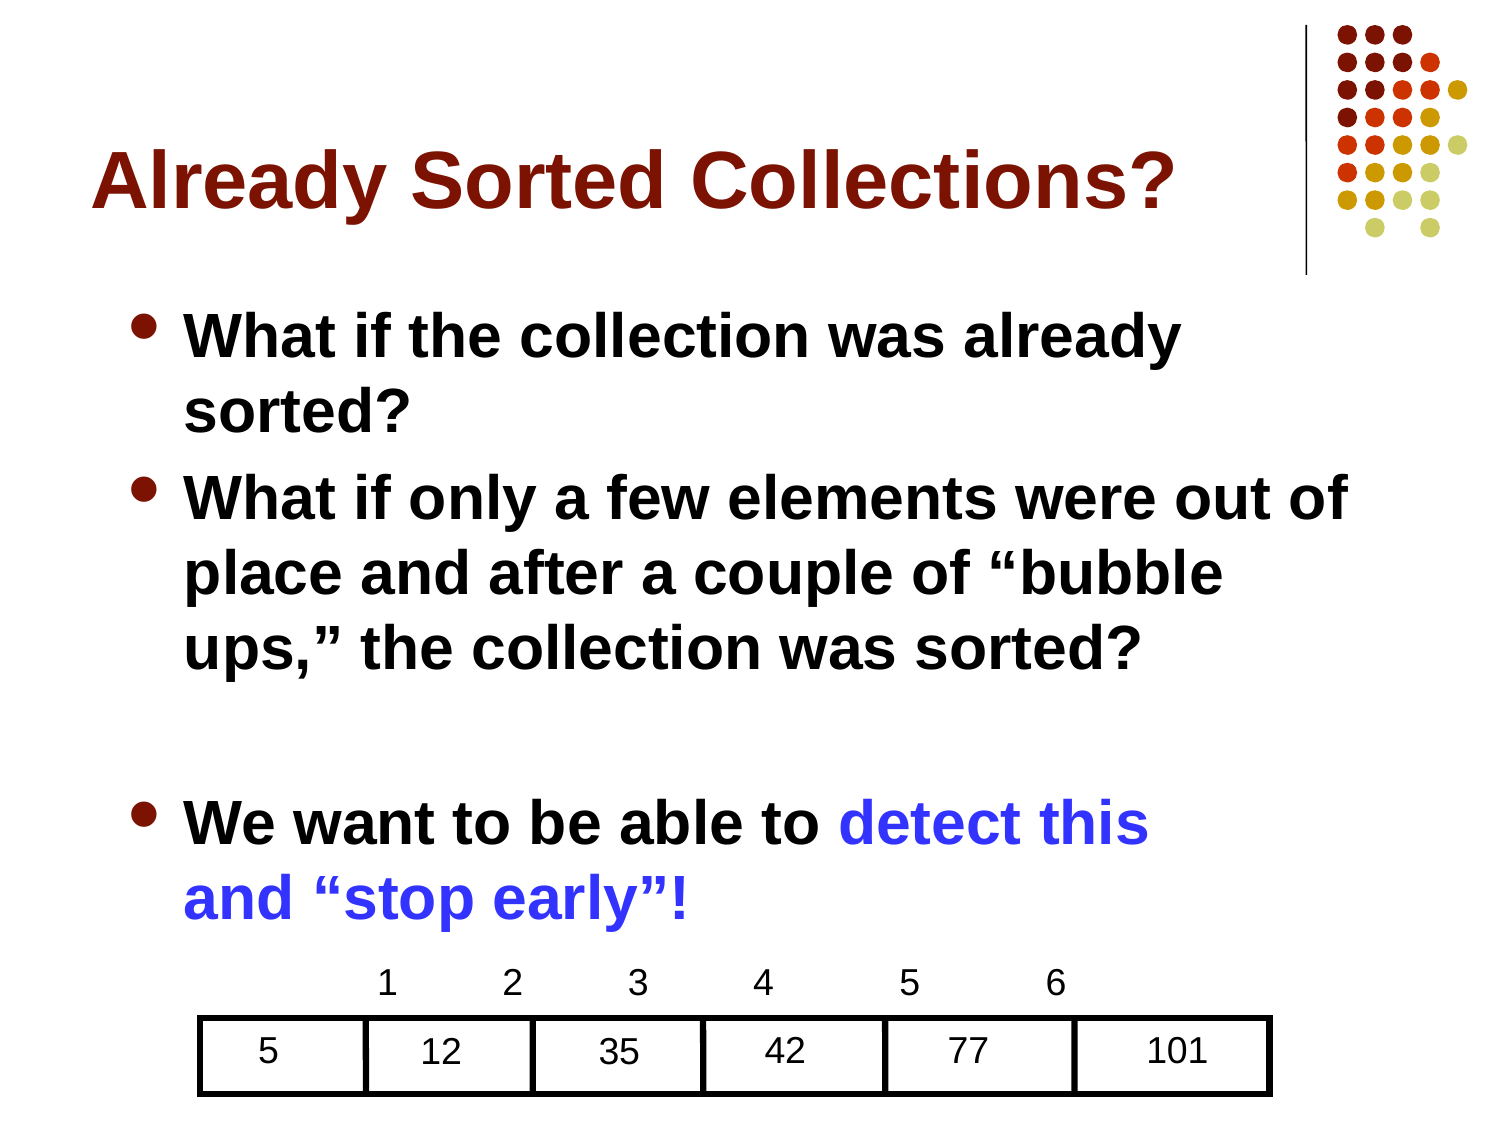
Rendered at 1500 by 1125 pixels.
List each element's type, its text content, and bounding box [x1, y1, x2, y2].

title Already Sorted Collections? [74, 19, 1313, 233]
list What if the collection was already sorted? What if only a few elements were out of place and after a couple of “bubble ups,” the collection was sorted? We want to be able to detect this and “stop early”! [112, 287, 1388, 1001]
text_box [199, 949, 1270, 1095]
